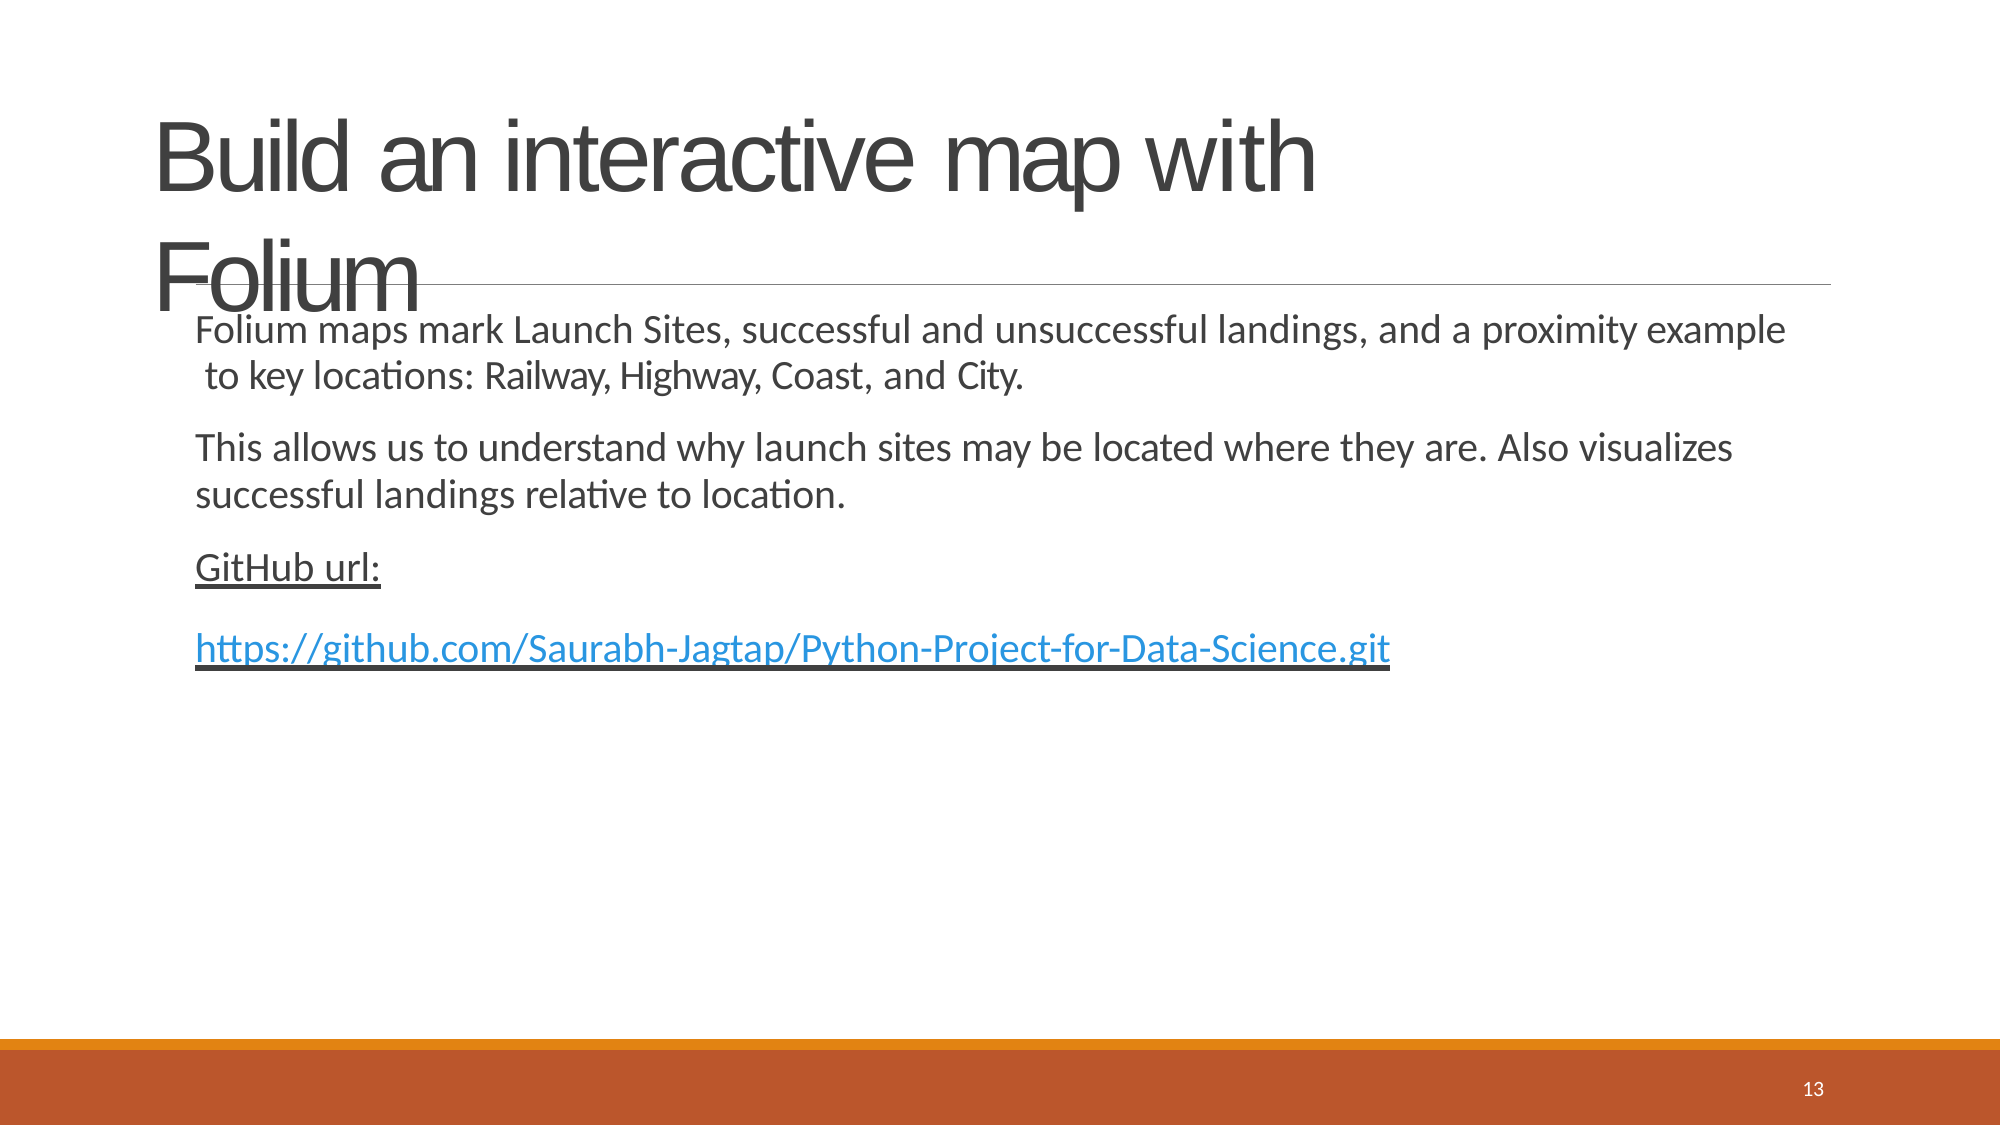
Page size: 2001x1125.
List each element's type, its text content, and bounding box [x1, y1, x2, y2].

text_box Folium maps mark Launch Sites, successful and unsuccessful landings, and a proximity example to key locations: Railway, Highway, Coast, and City. This allows us to understand why launch sites may be located where they are. Also visualizes successful landings relative to location. GitHub url: https://github.com/Saurabh-Jagtap/Python-Project-for-Data-Science.git [192, 299, 1795, 671]
slide_number 13 [1795, 1077, 1831, 1125]
title Build an interactive map with Folium [150, 89, 1584, 332]
